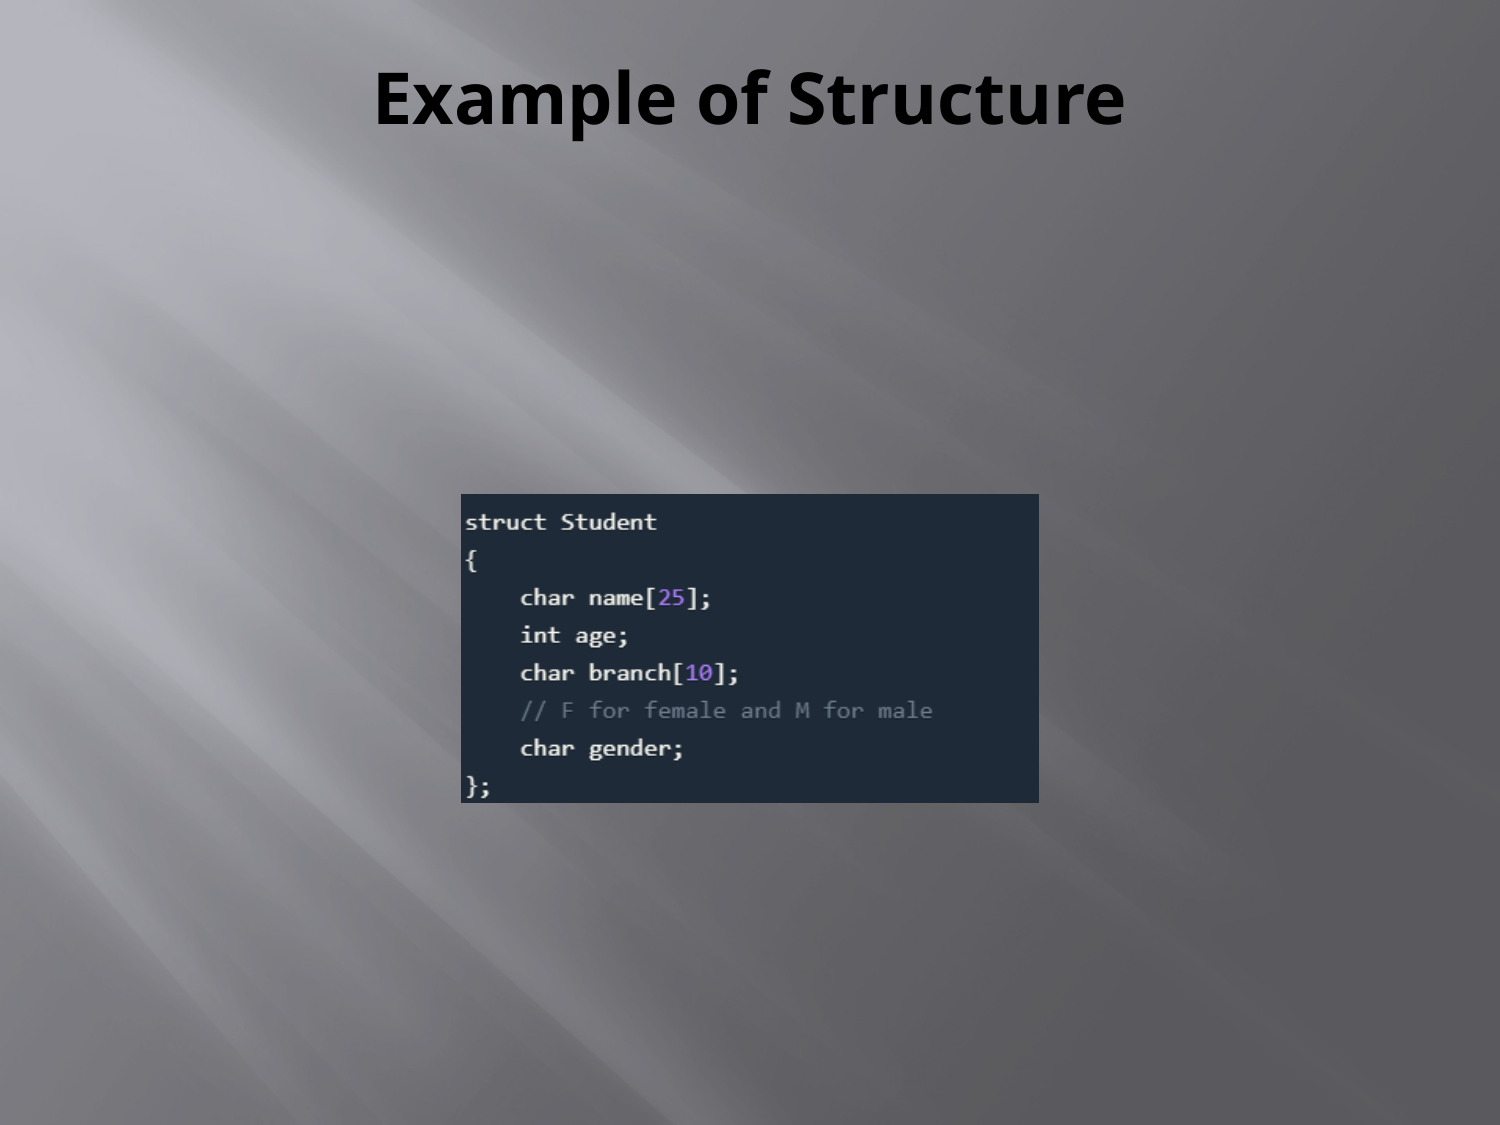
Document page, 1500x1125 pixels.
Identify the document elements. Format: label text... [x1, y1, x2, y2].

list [461, 494, 1039, 803]
title Example of Structure [75, 45, 1425, 233]
